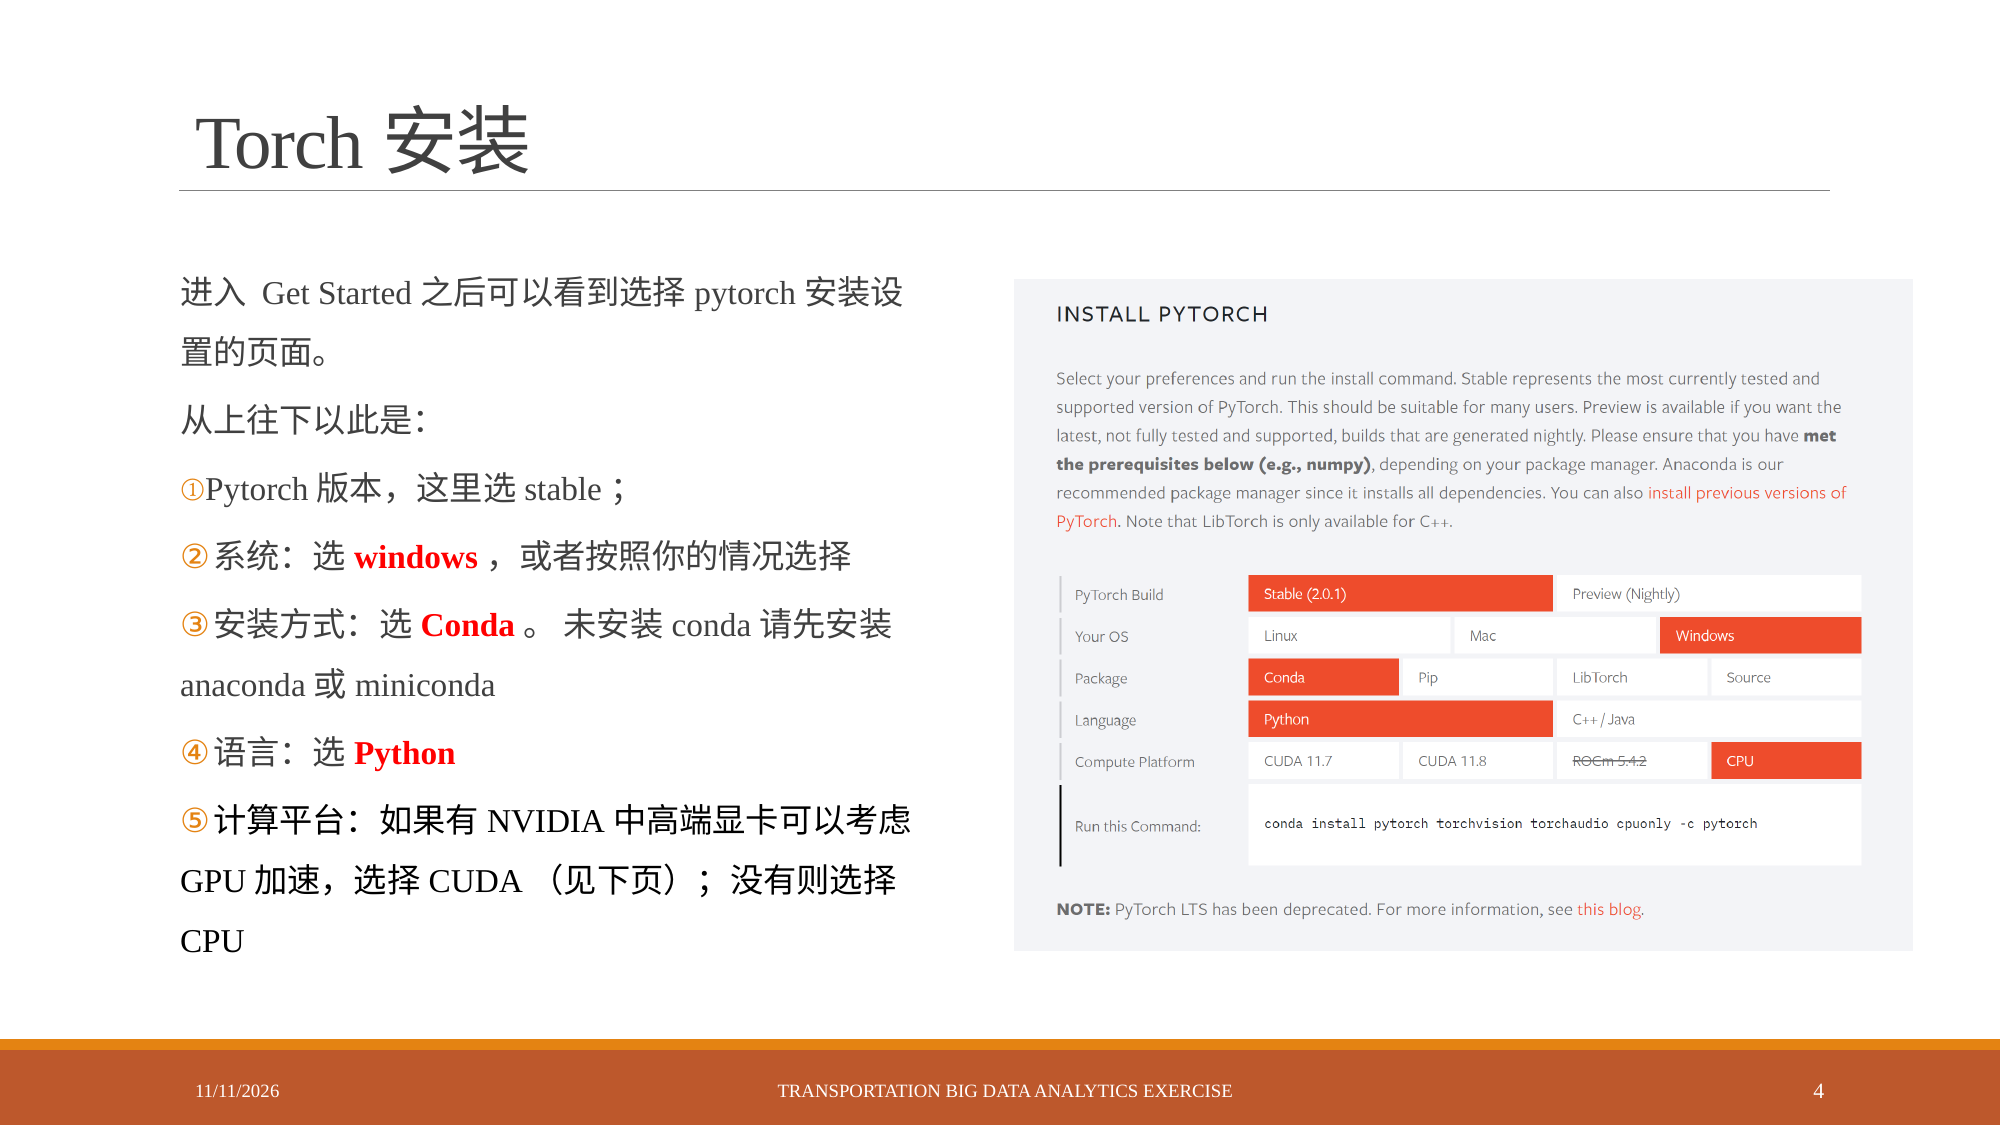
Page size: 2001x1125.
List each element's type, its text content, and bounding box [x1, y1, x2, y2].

list 进入 Get Started之后可以看到选择pytorch安装设置的页面。 从上往下以此是： Pytorch版本，这里选stable； 系统：选windows，或者按照你的情况选择 安装方式：选Conda。 未安装conda请先安装anaconda或miniconda 语言：选Python 计算平台：如果有NVIDIA中高端显卡可以考虑GPU加速，选择CUDA（见下页）；没有则选择CPU [180, 243, 935, 1000]
title Torch安装 [180, 47, 1830, 191]
slide_number 4 [1624, 1059, 1840, 1120]
footer Transportation Big Data Analytics eXERCISE [609, 1059, 1401, 1120]
picture [1013, 279, 1913, 951]
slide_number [180, 1059, 586, 1120]
